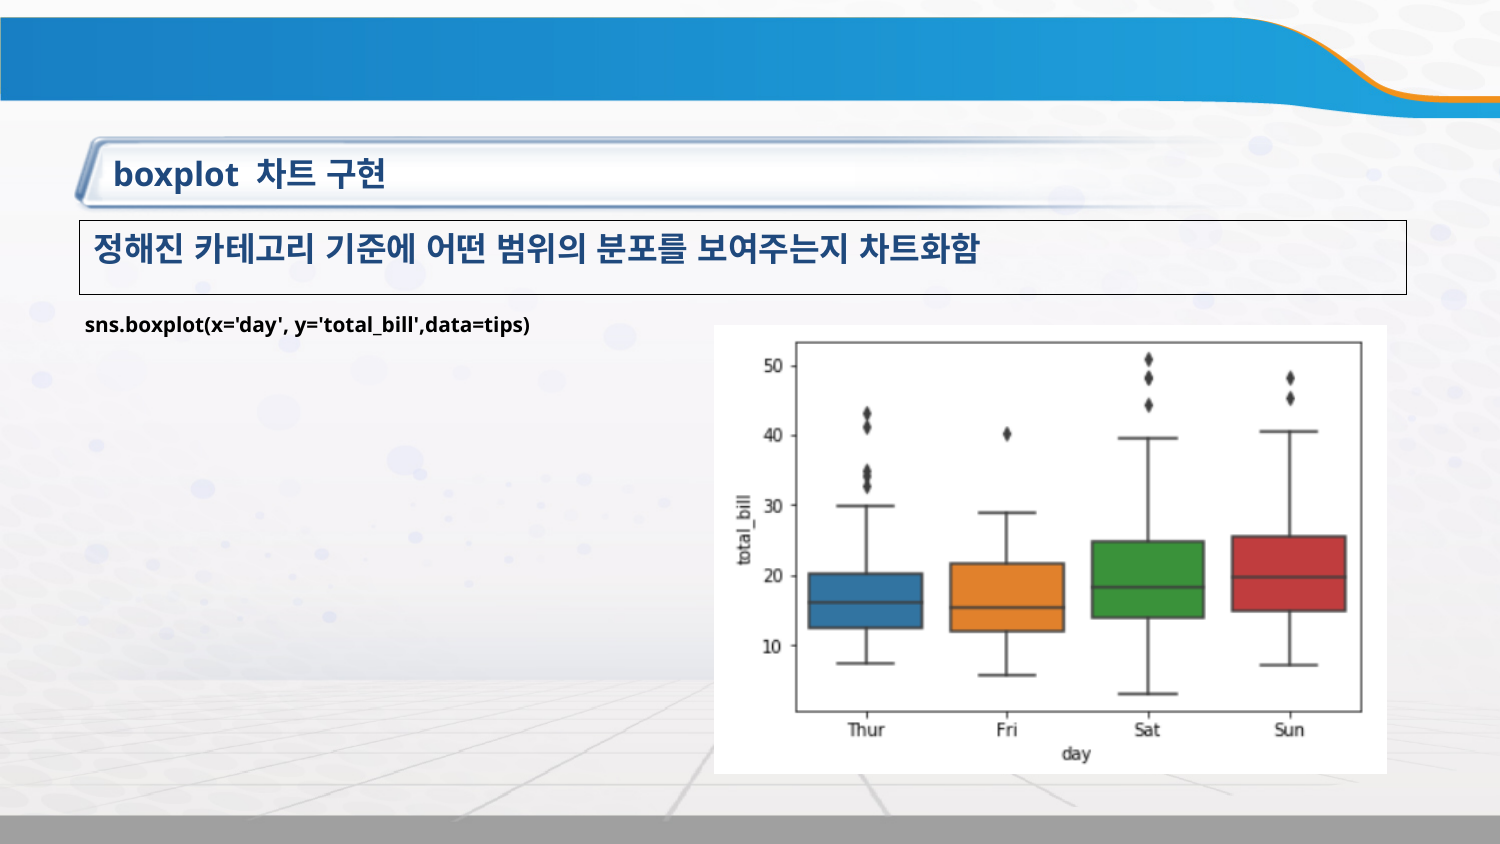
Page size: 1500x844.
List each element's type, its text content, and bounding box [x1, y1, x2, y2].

text_box 3. 실습-Seaborn [29, 0, 1175, 103]
text_box sns.boxplot(x='day', y='total_bill',data=tips) [70, 304, 635, 345]
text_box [74, 135, 1289, 216]
text_box 정해진 카테고리 기준에 어떤 범위의 분포를 보여주는지 차트화함 [79, 220, 1407, 295]
picture [0, 0, 1500, 844]
